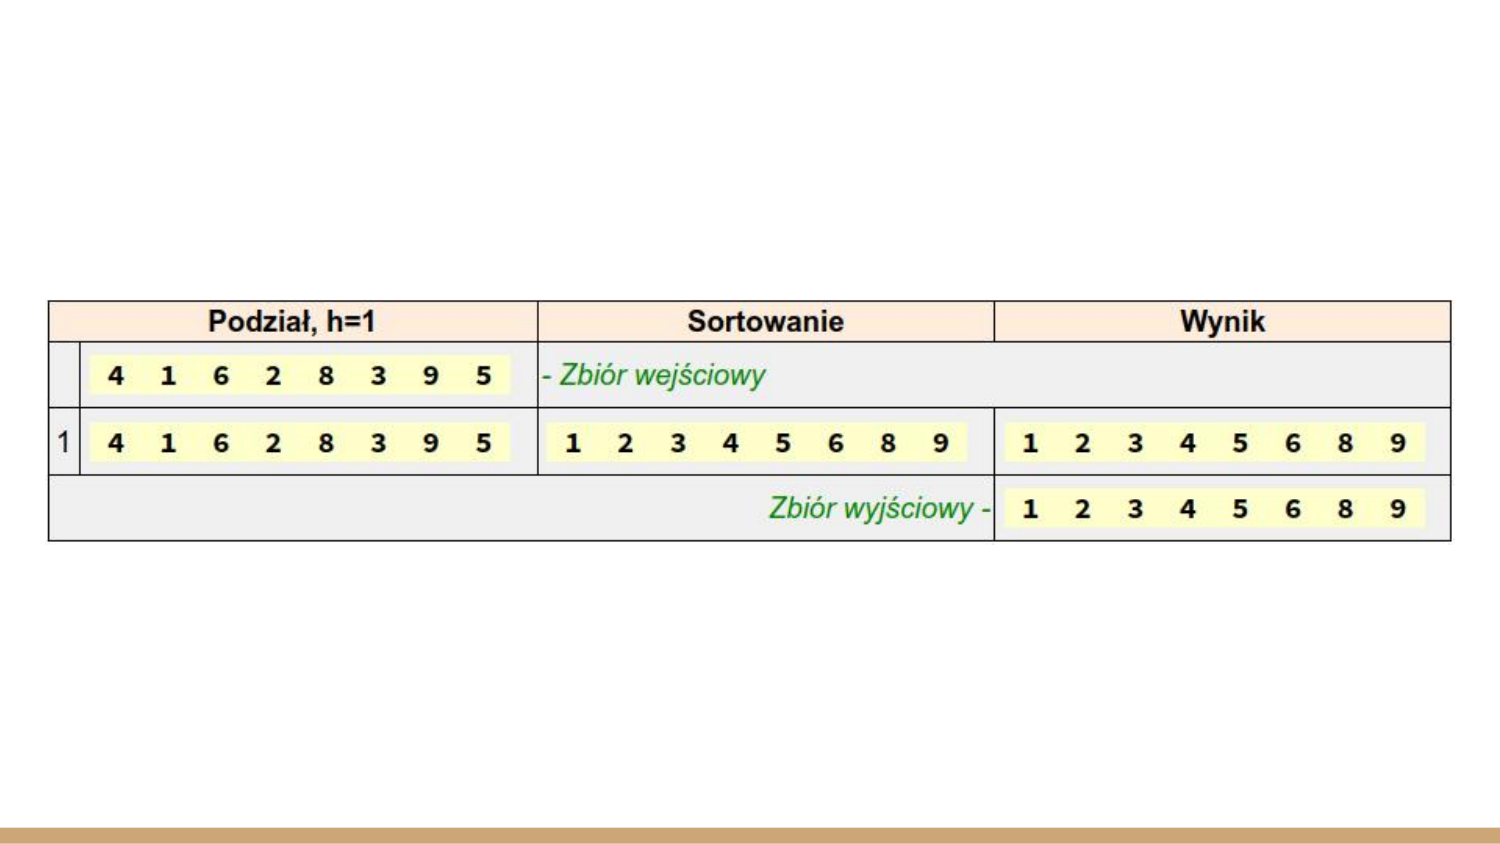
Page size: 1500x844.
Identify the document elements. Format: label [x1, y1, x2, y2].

picture [45, 298, 1455, 545]
